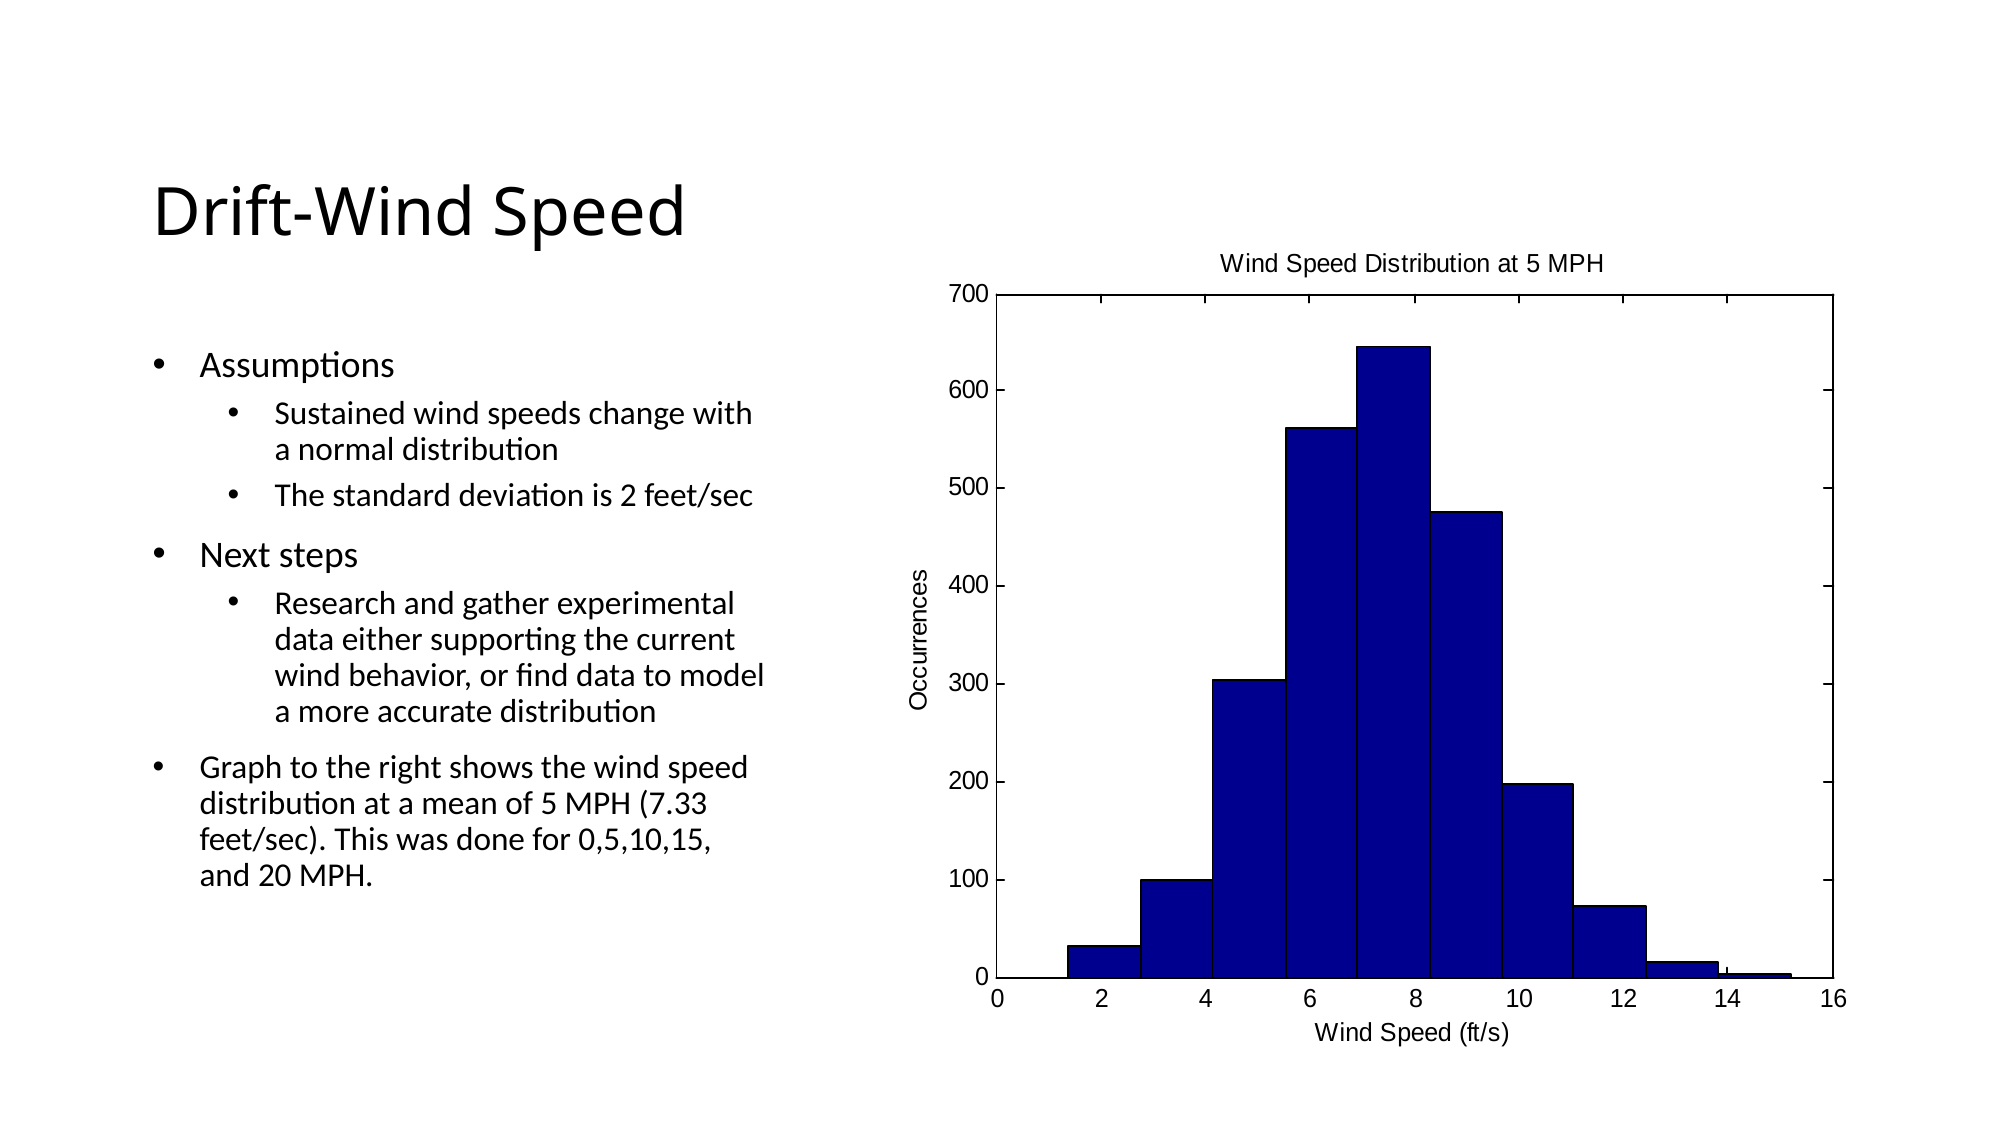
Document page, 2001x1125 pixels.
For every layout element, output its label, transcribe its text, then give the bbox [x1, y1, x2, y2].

picture [855, 230, 1936, 1070]
list Assumptions Sustained wind speeds change with a normal distribution The standard deviation is 2 feet/sec Next steps Research and gather experimental data either supporting the current wind behavior, or find data to model a more accurate distribution Graph to the right shows the wind speed distribution at a mean of 5 MPH (7.33 feet/sec). This was done for 0,5,10,15, and 20 MPH. [137, 337, 783, 963]
title Drift-Wind Speed [137, 75, 783, 337]
